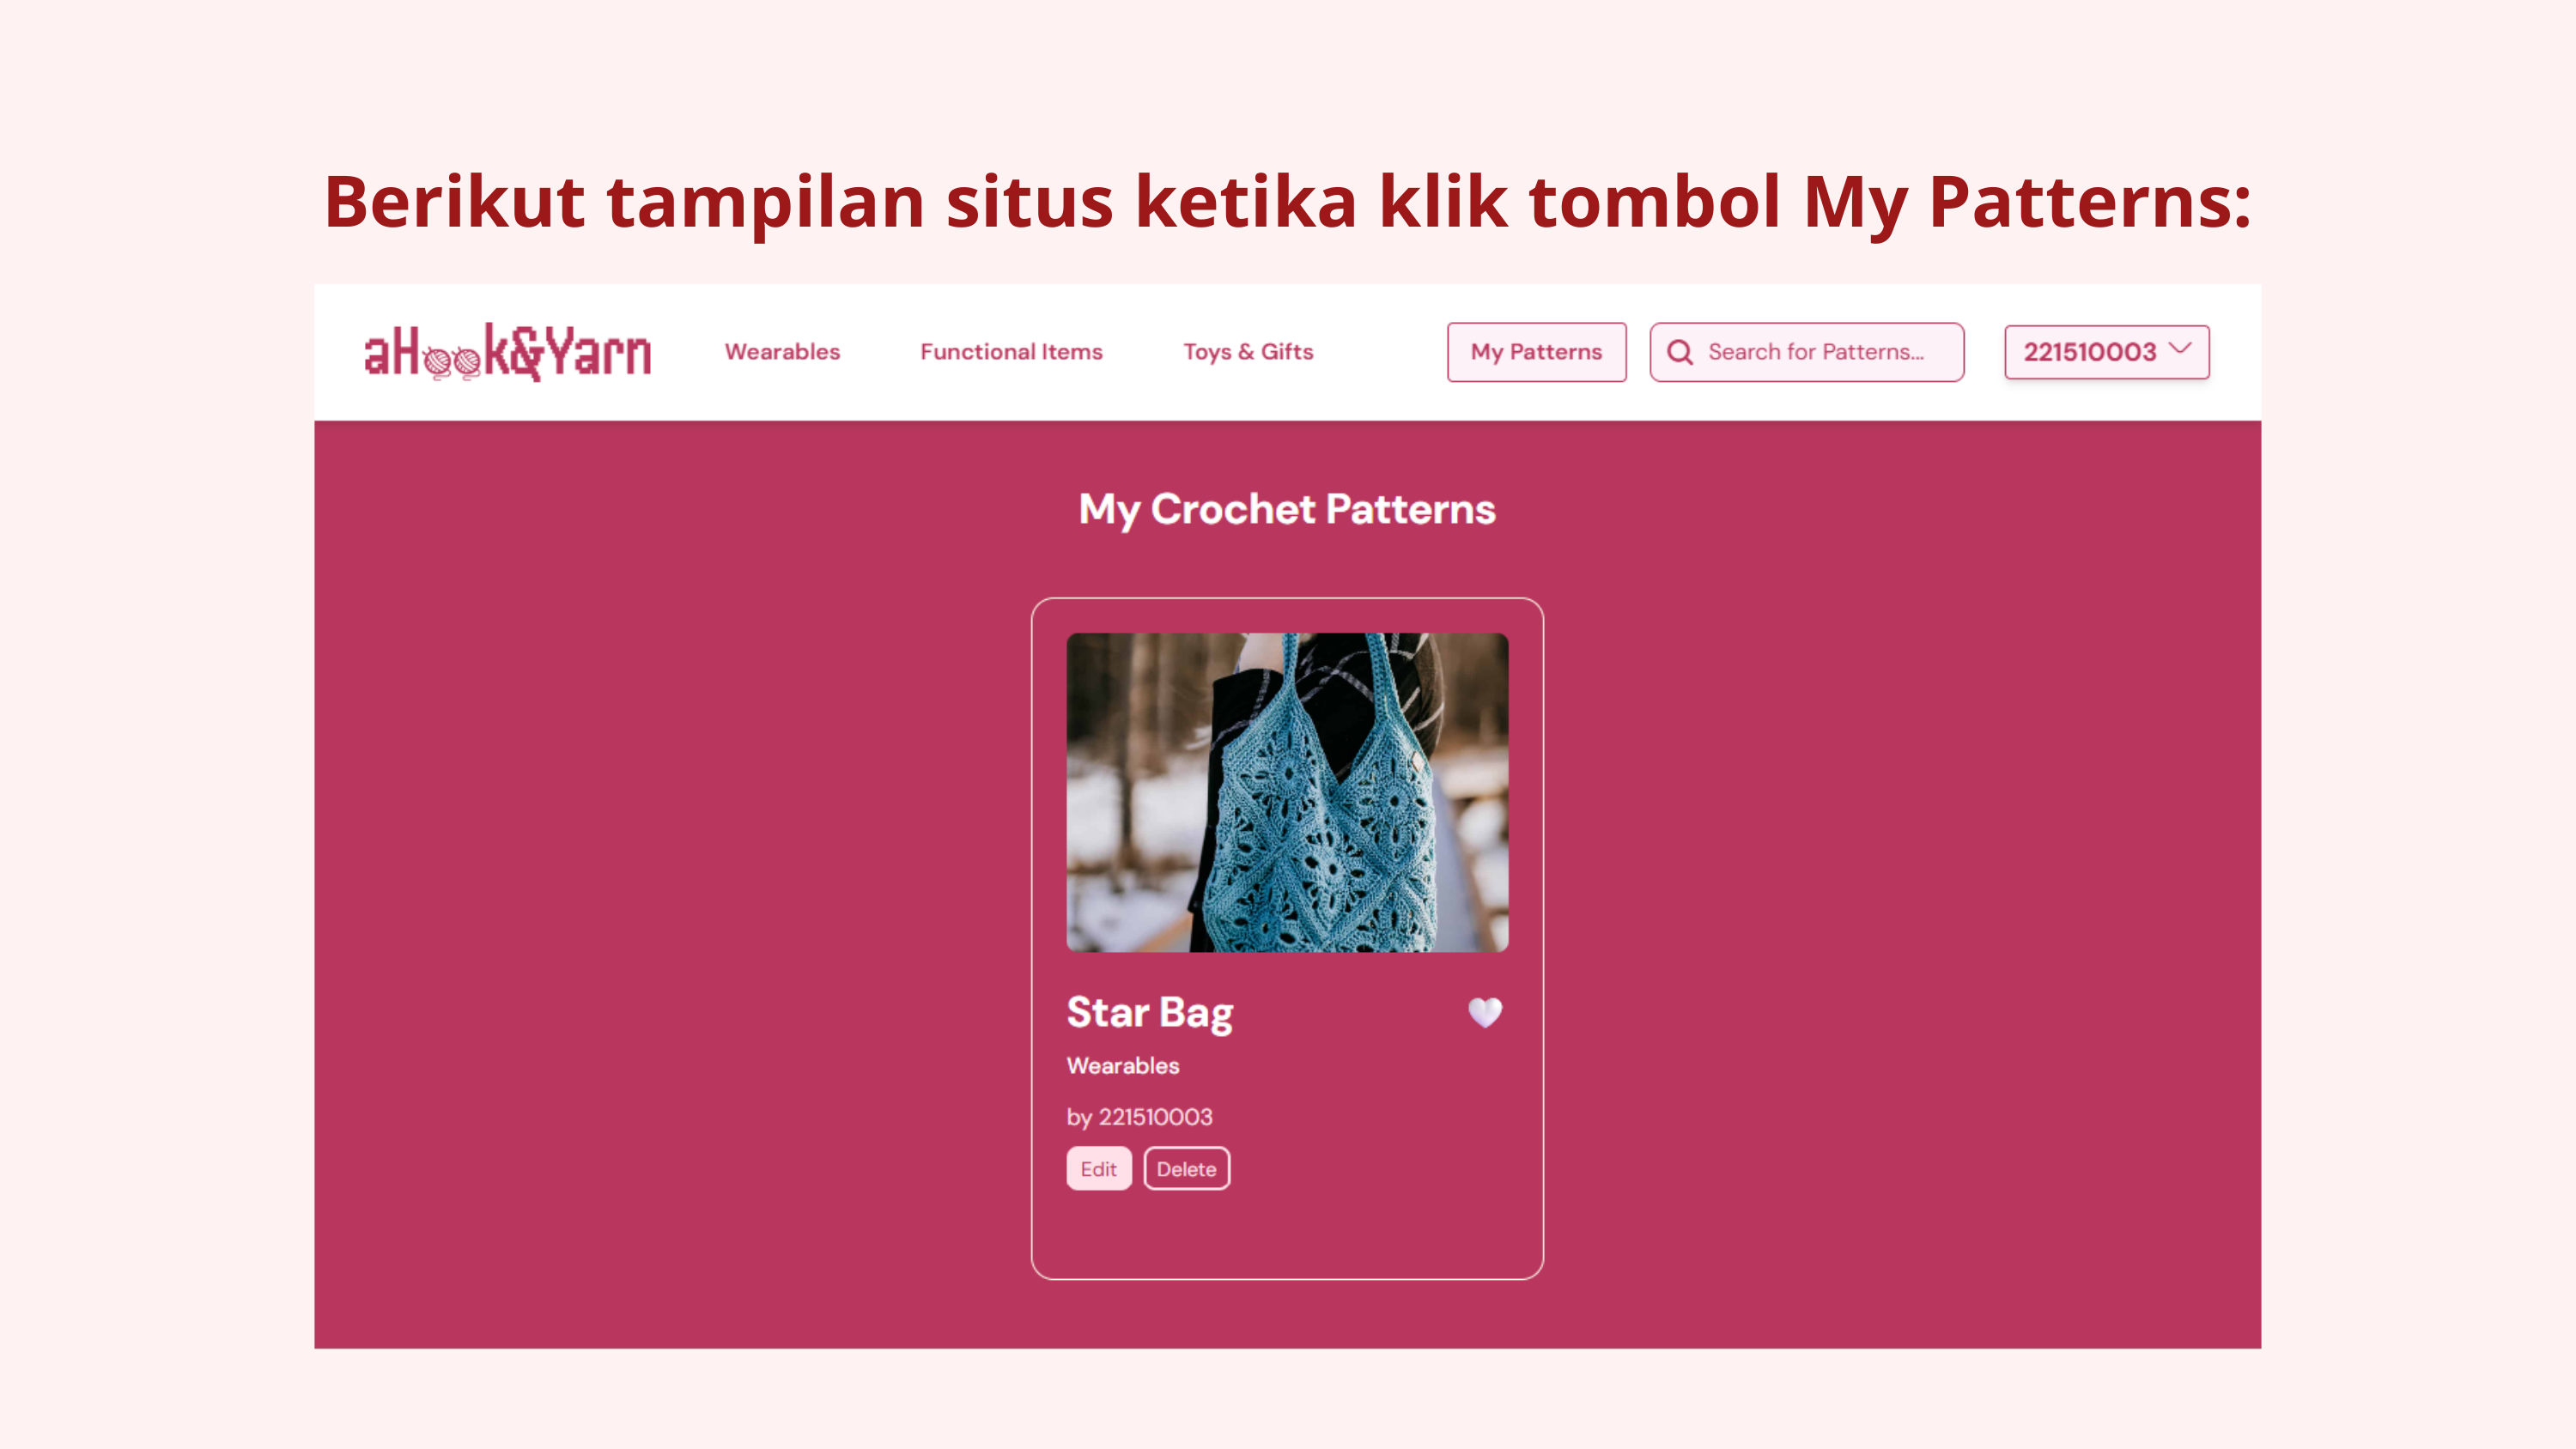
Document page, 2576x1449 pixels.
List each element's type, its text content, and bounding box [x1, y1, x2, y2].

text_box Berikut tampilan situs ketika klik tombol My Patterns: [250, 142, 2326, 241]
text_box [314, 284, 2262, 1350]
